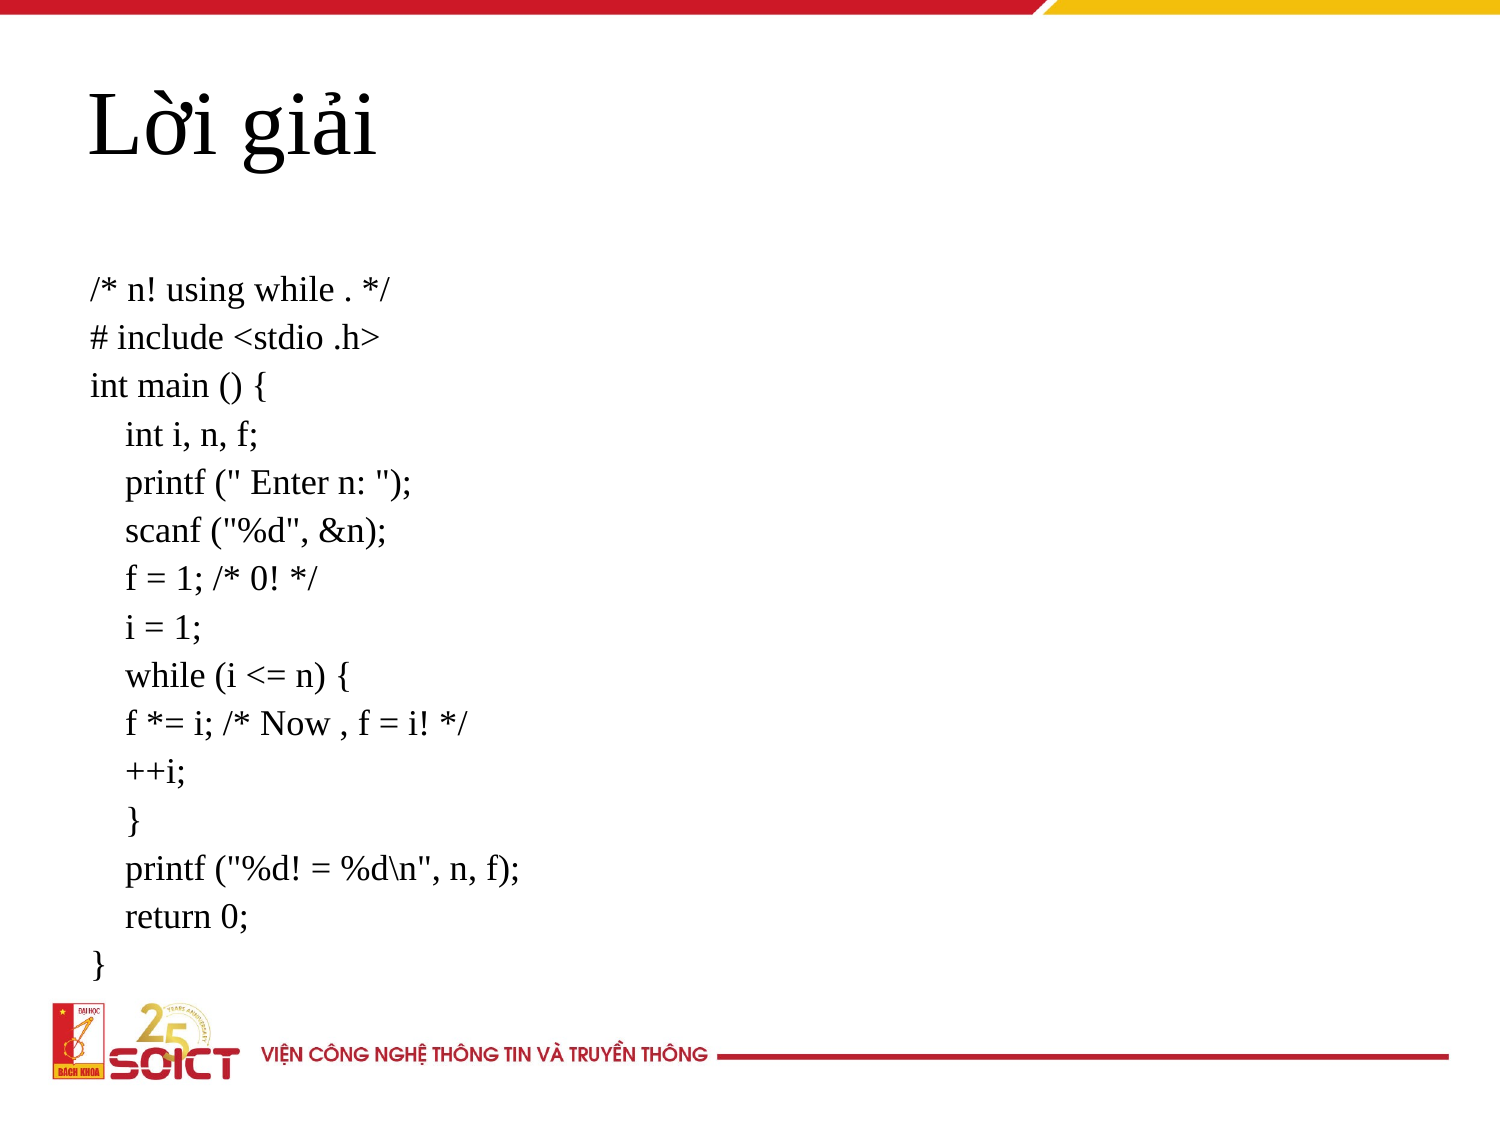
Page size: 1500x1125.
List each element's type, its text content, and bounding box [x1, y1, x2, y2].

list /* n! using while . */ # include <stdio .h> int main () { int i, n, f; printf (" Enter n: "); scanf ("%d", &n); f = 1; /* 0! */ i = 1; while (i <= n) { f *= i; /* Now , f = i! */ ++i; } printf ("%d! = %d\n", n, f); return 0; } [75, 262, 1425, 994]
title Lời giải [72, 16, 1425, 233]
picture [0, 0, 1500, 1125]
